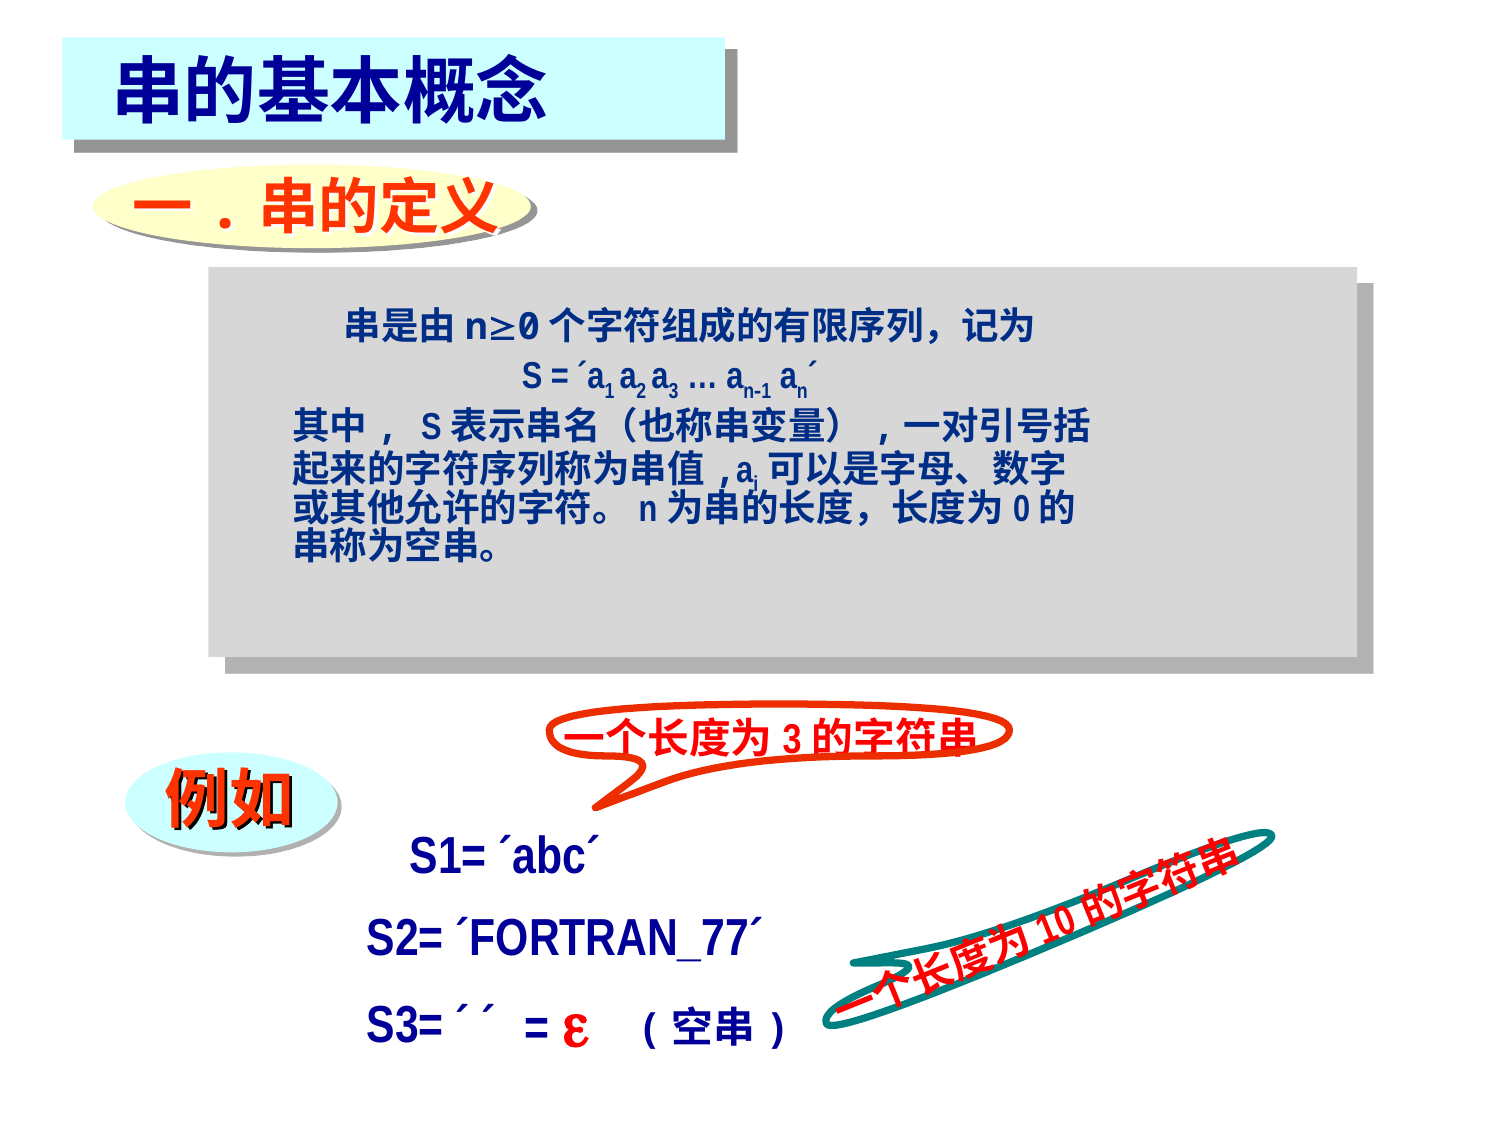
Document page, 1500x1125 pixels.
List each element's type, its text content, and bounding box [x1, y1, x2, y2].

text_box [124, 750, 784, 893]
text_box S3= ´ ´ (空串) [351, 982, 509, 1060]
text_box S3= ´ ´ (空串) [703, 982, 949, 1060]
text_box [208, 266, 1401, 658]
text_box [92, 160, 566, 250]
text_box S2= ´FORTRAN_77´ [898, 954, 939, 975]
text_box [549, 703, 1046, 818]
text_box S2= ´FORTRAN_77´ [351, 890, 902, 975]
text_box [800, 878, 1366, 947]
text_box =  [509, 971, 703, 1067]
text_box 串的基本概念 [62, 37, 725, 140]
